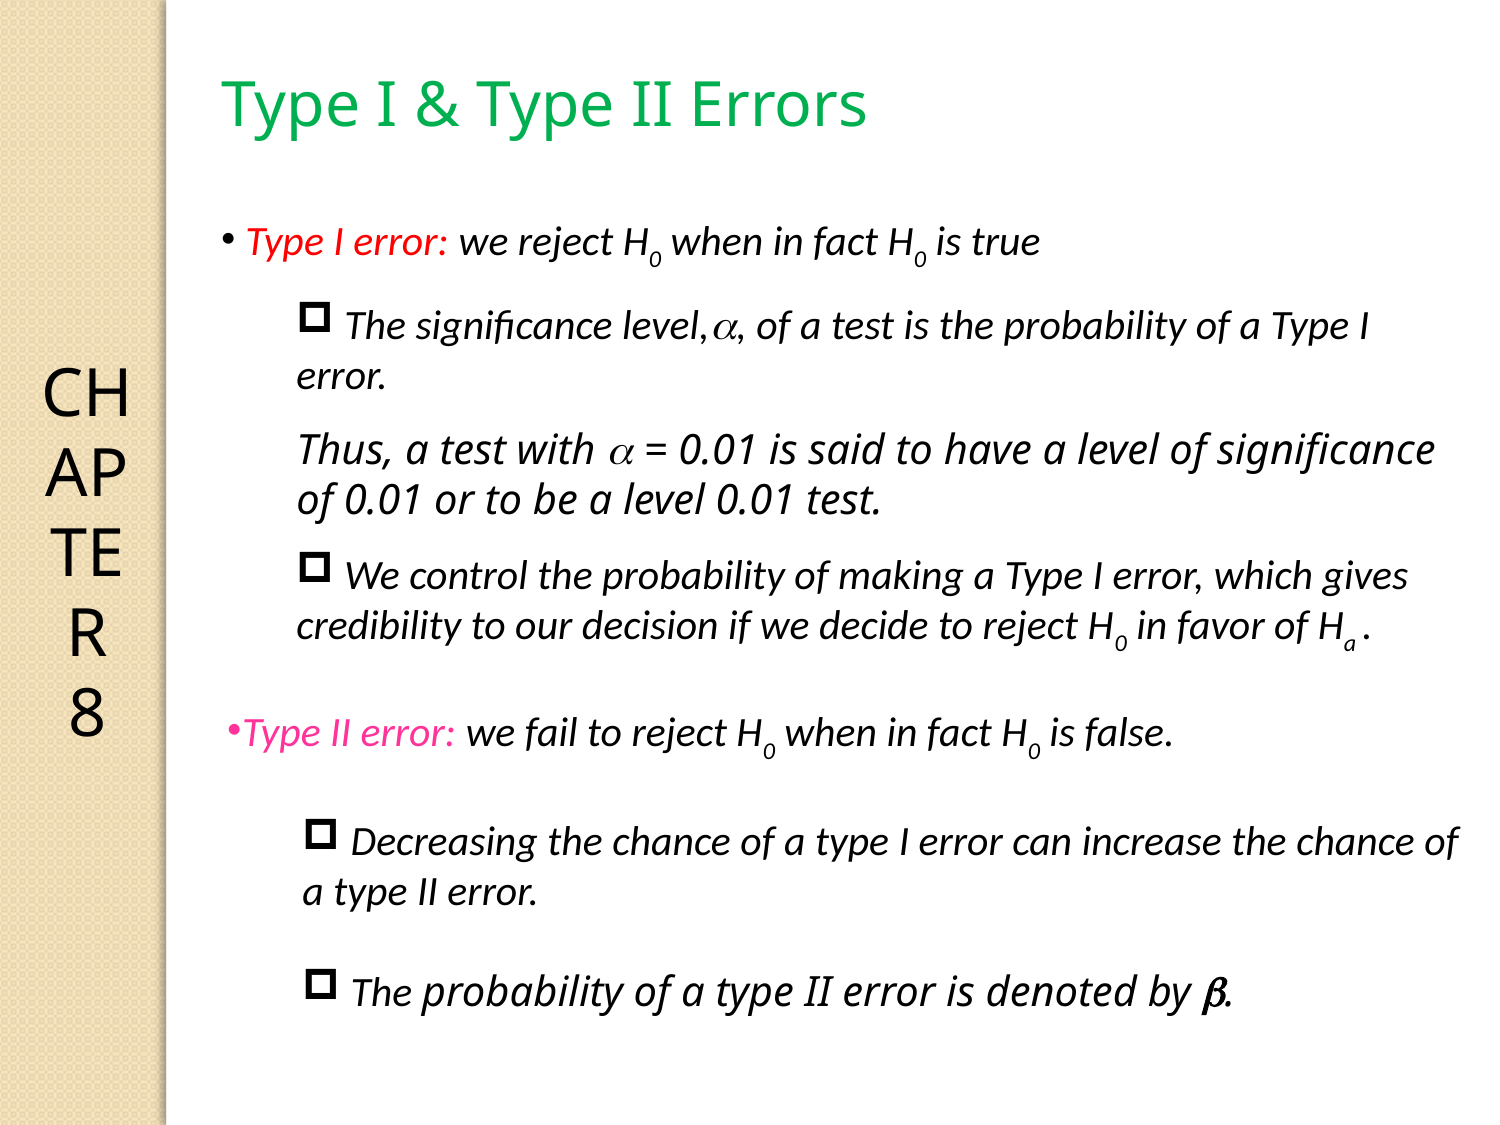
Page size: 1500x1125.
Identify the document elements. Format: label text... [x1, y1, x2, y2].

text_box Type I & Type II Errors Type I error: we reject H0 when in fact H0 is true The significance level,, of a test is the probability of a Type I error. Thus, a test with  = 0.01 is said to have a level of significance of 0.01 or to be a level 0.01 test. We control the probability of making a Type I error, which gives credibility to our decision if we decide to reject H0 in favor of Ha . [206, 56, 1482, 664]
text_box CHAPTER 8 [23, 35, 152, 1065]
text_box Type II error: we fail to reject H0 when in fact H0 is false. Decreasing the chance of a type I error can increase the chance of a type II error. The probability of a type II error is denoted by . [212, 697, 1488, 1022]
